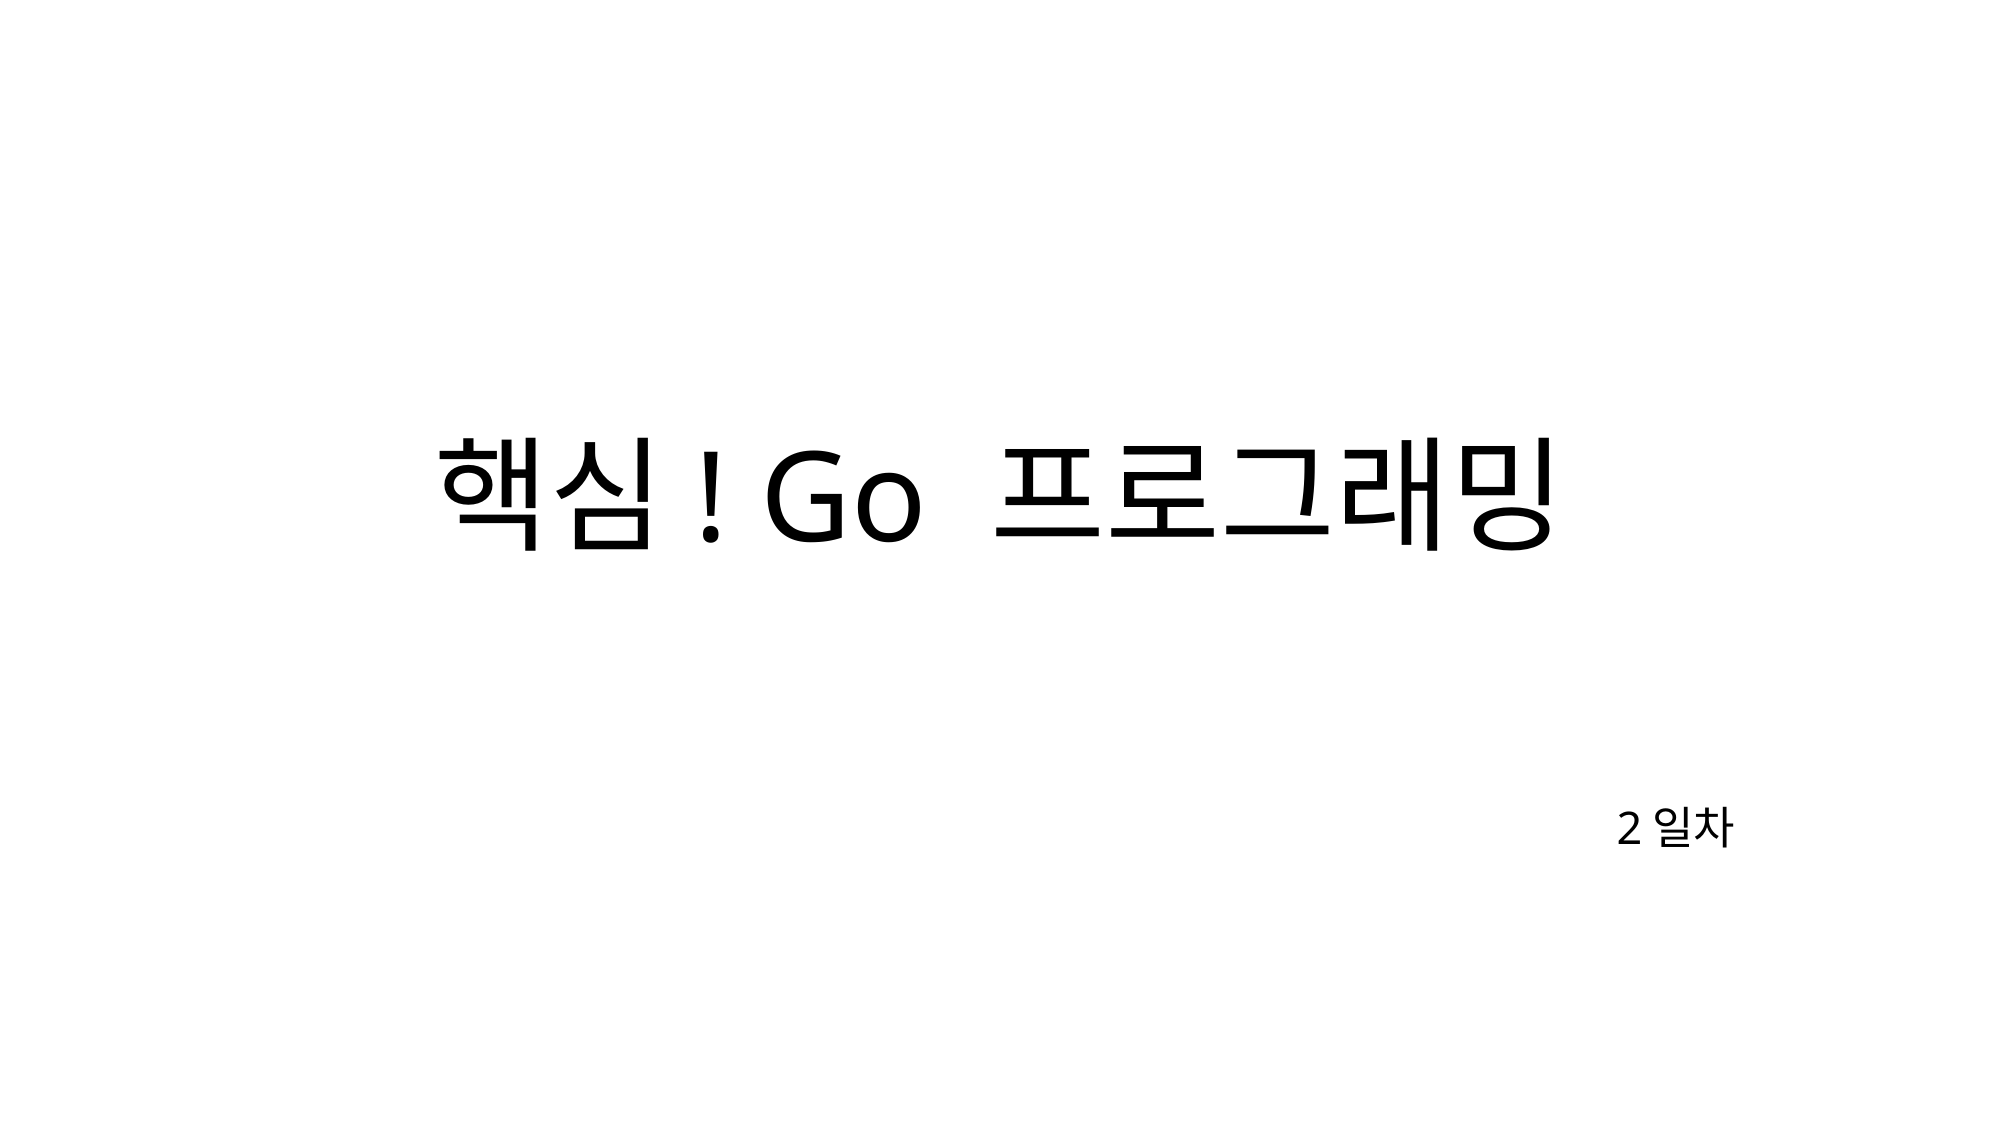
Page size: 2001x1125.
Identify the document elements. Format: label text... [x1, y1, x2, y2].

subtitle 2일차 [249, 590, 1750, 863]
title 핵심! Go 프로그래밍 [249, 184, 1750, 576]
